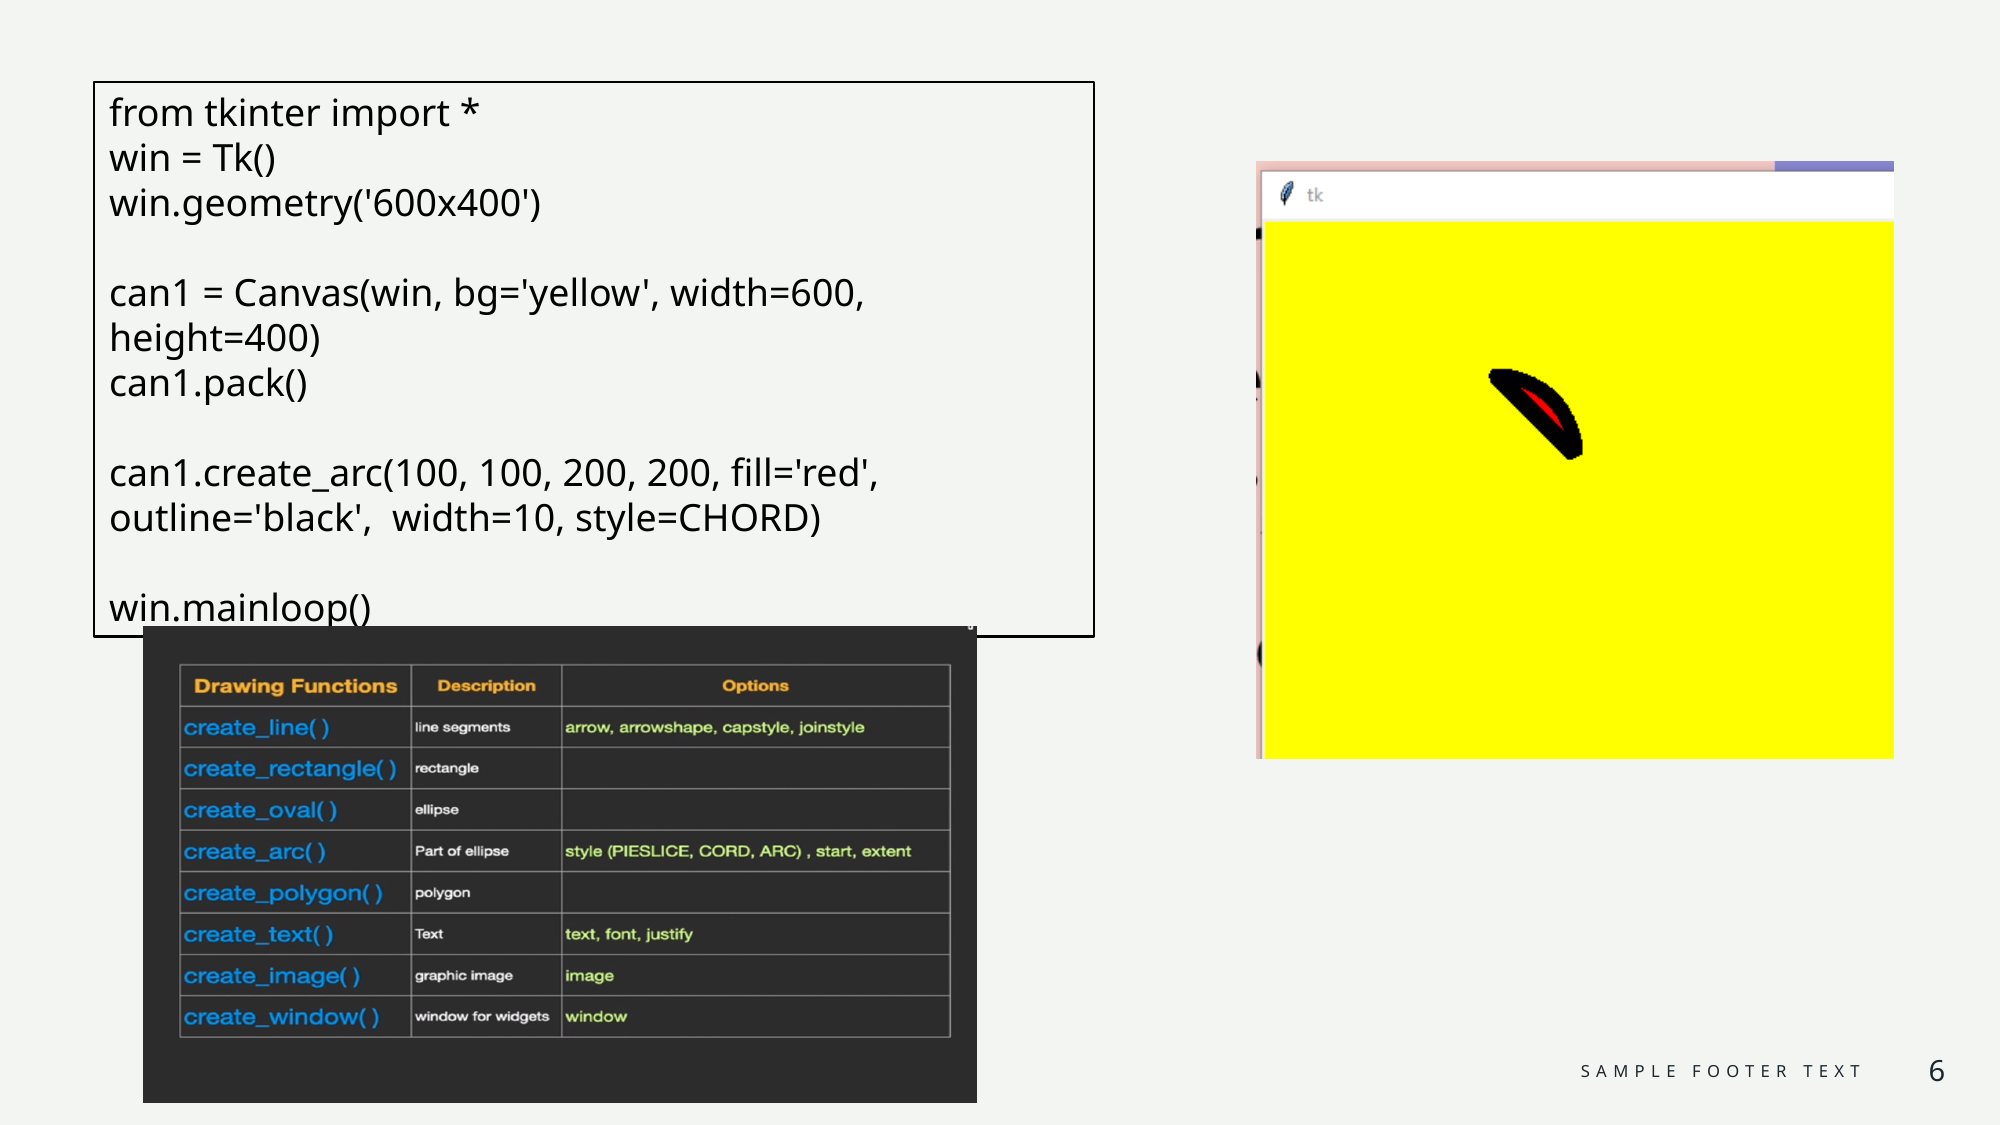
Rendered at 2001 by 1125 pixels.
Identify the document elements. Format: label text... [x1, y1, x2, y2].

text_box from tkinter import * win = Tk() win.geometry('600x400') can1 = Canvas(win, bg='yellow', width=600, height=400) can1.pack() can1.create_arc(100, 100, 200, 200, fill='red', outline='black', width=10, style=CHORD) win.mainloop() [94, 81, 1094, 637]
footer Sample Footer Text [1170, 1042, 1875, 1103]
picture [1255, 160, 1895, 759]
slide_number 6 [1875, 1042, 1961, 1103]
picture [143, 625, 978, 1104]
